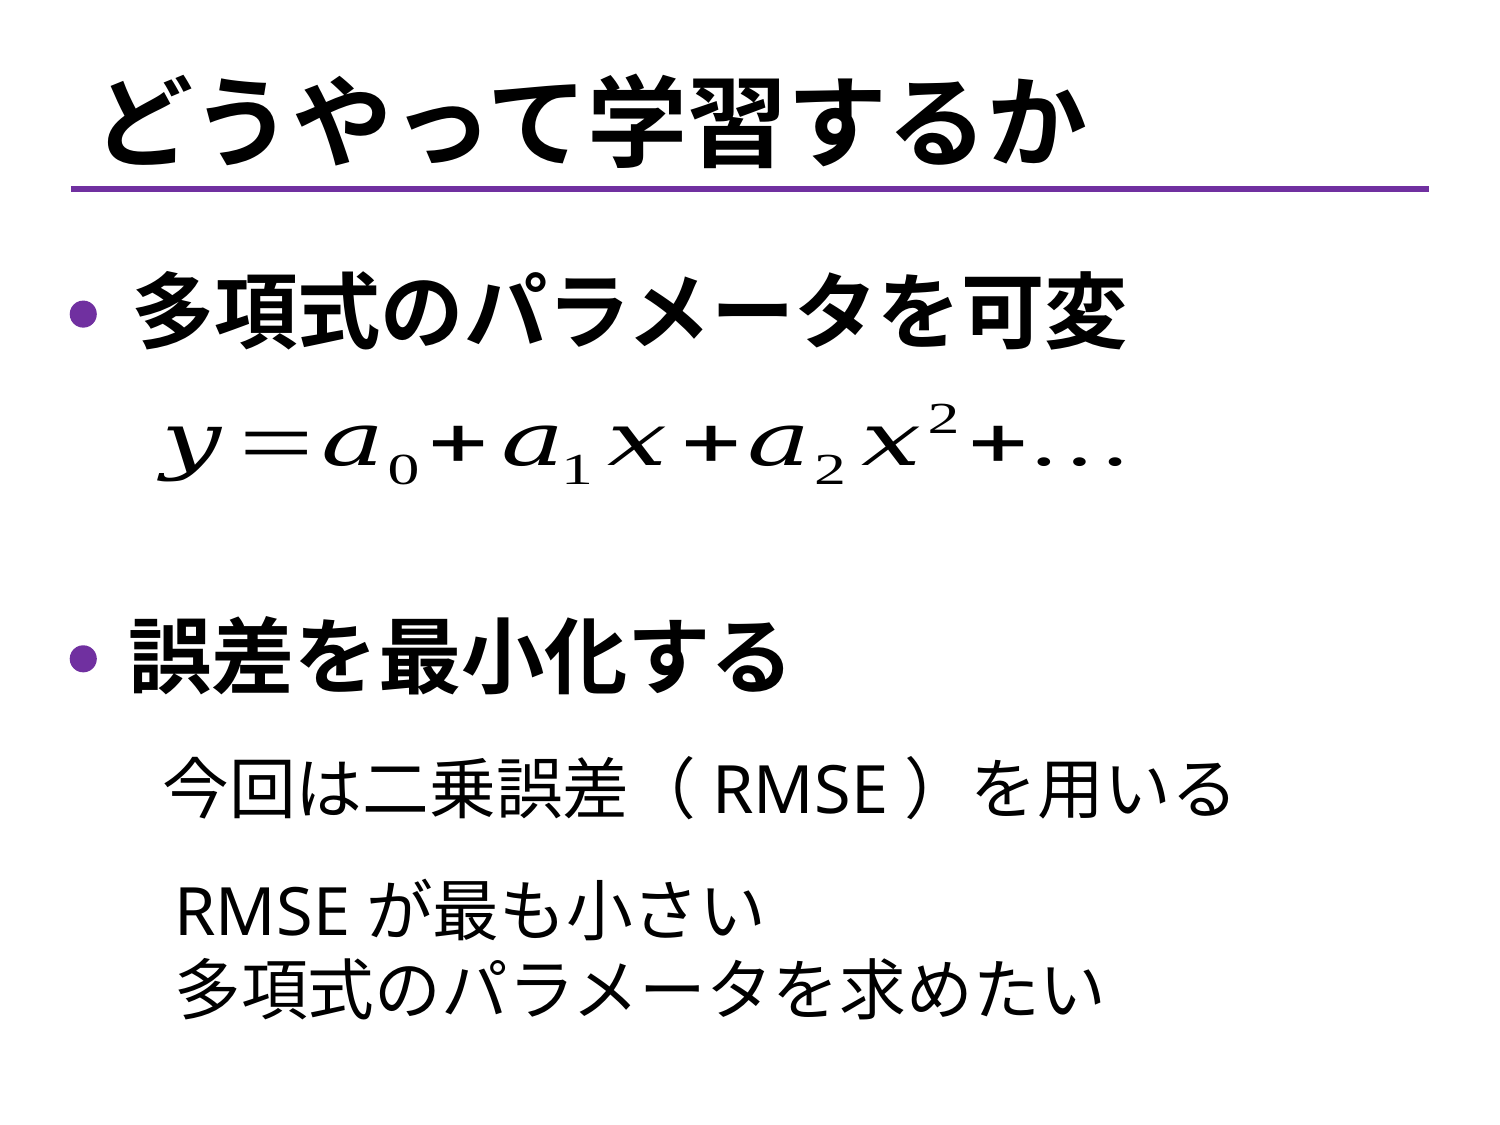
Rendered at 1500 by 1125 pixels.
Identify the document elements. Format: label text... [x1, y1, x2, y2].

text_box RMSEが最も小さい 多項式のパラメータを求めたい [159, 860, 1122, 1036]
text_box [70, 596, 814, 713]
text_box 今回は二乗誤差（RMSE）を用いる [147, 739, 1253, 835]
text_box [70, 252, 1150, 369]
text_box どうやって学習するか [78, 52, 1104, 186]
